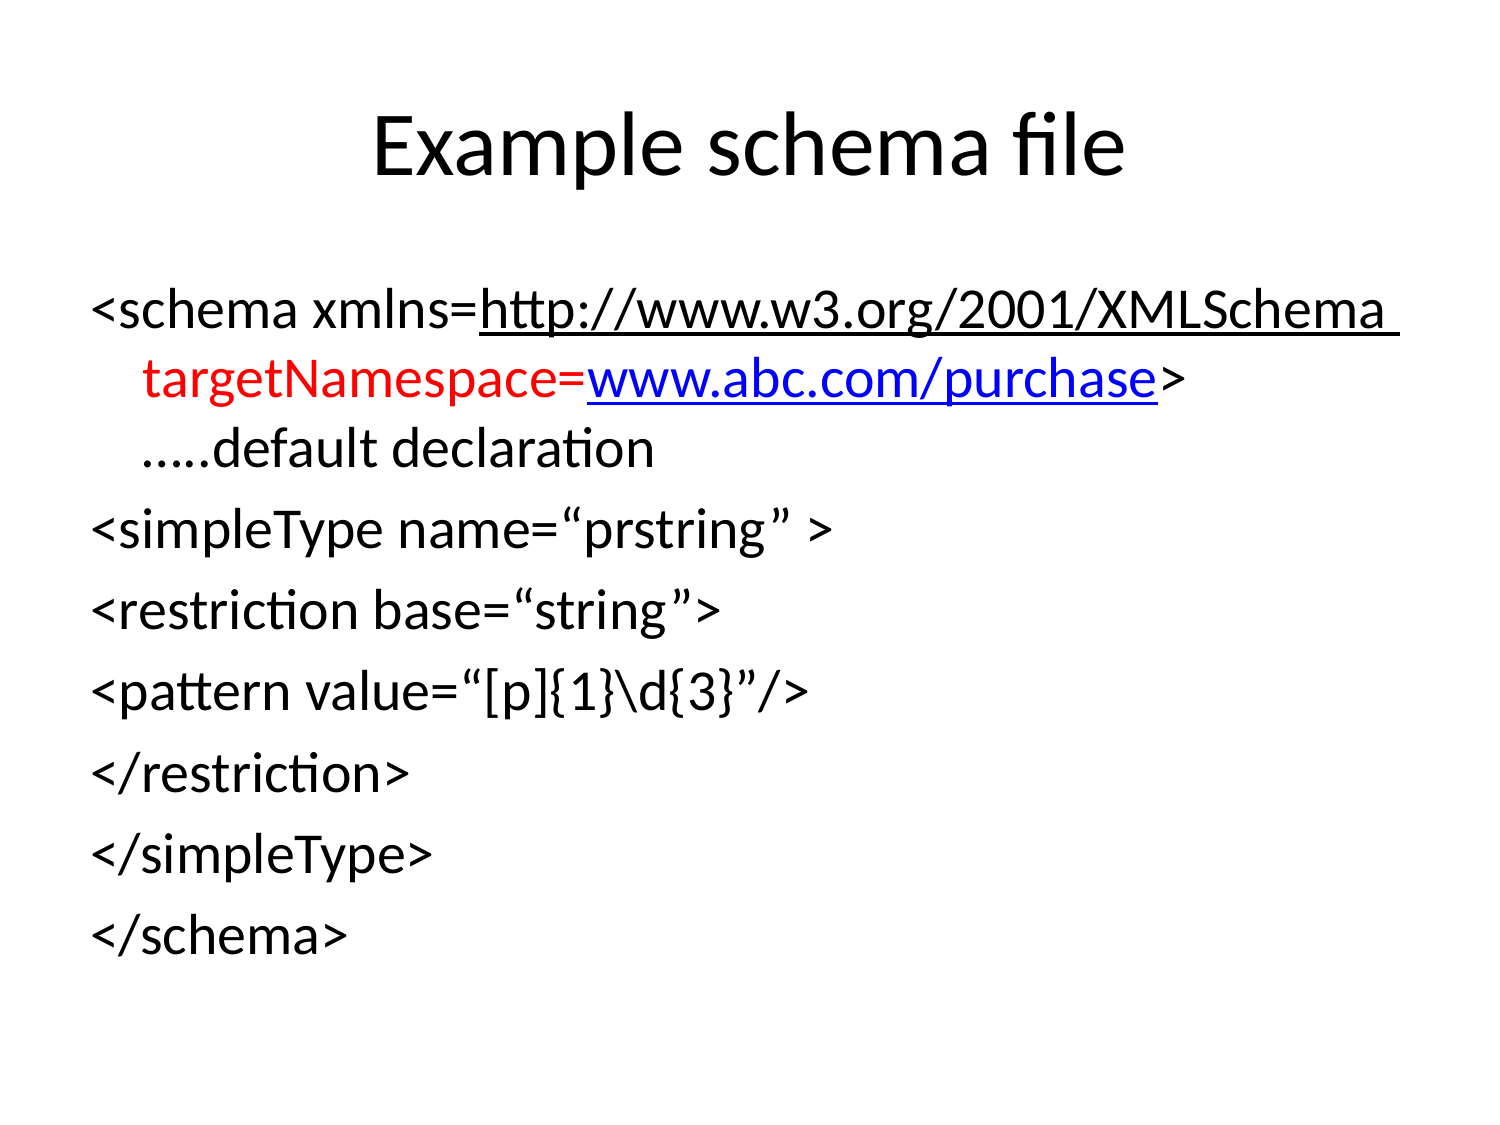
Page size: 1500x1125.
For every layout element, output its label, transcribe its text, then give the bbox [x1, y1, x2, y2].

list <schema xmlns=http://www.w3.org/2001/XMLSchema targetNamespace=www.abc.com/purchase> …..default declaration <simpleType name=“prstring” > <restriction base=“string”> <pattern value=“[p]{1}\d{3}”/> </restriction> </simpleType> </schema> [75, 262, 1425, 1005]
title Example schema file [75, 45, 1425, 233]
